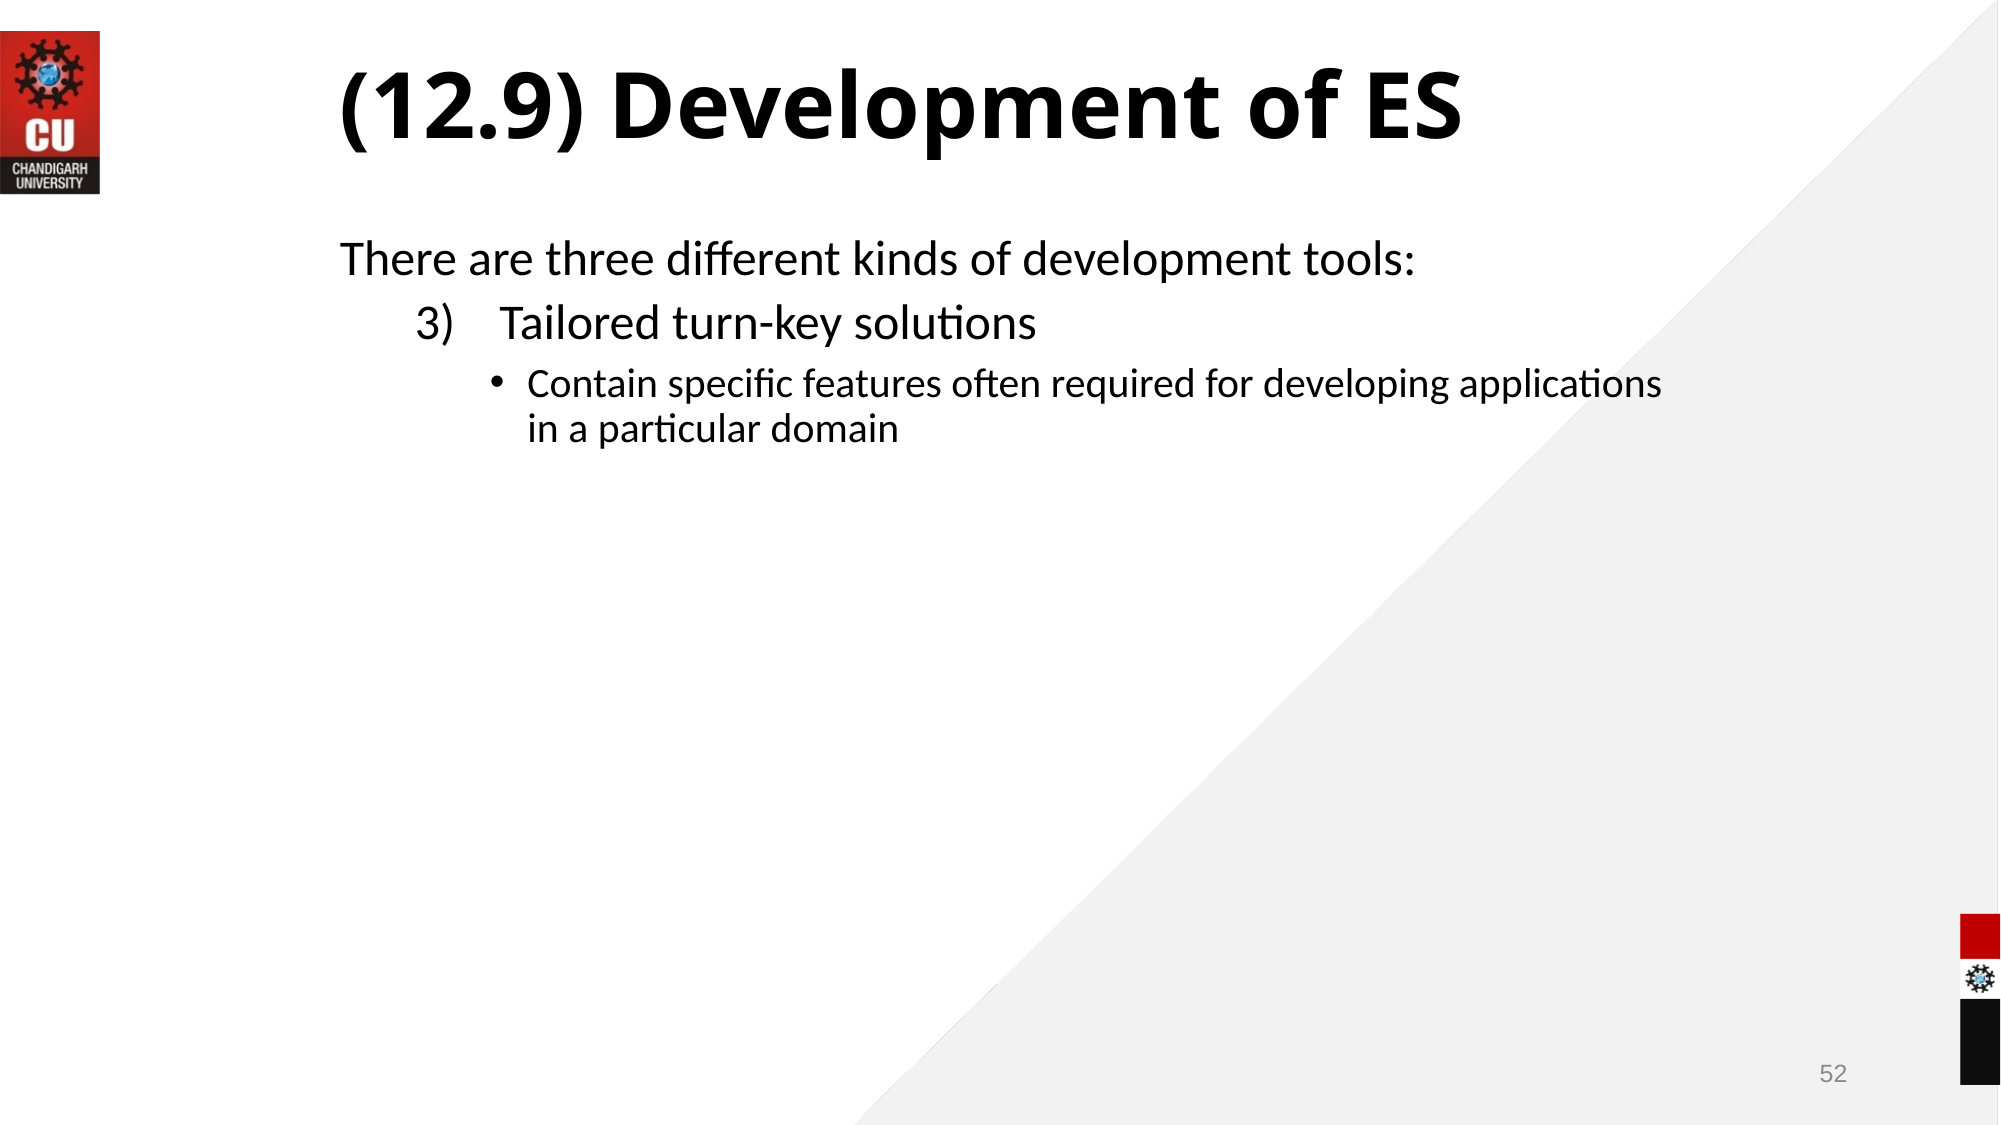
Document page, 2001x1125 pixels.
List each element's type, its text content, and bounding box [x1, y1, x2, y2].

list There are three different kinds of development tools: Tailored turn-key solutions Contain specific features often required for developing applications in a particular domain [324, 224, 1700, 1038]
slide_number 52 [1412, 1042, 1863, 1103]
picture [0, 0, 2001, 1125]
title (12.9) Development of ES [324, 29, 1650, 188]
